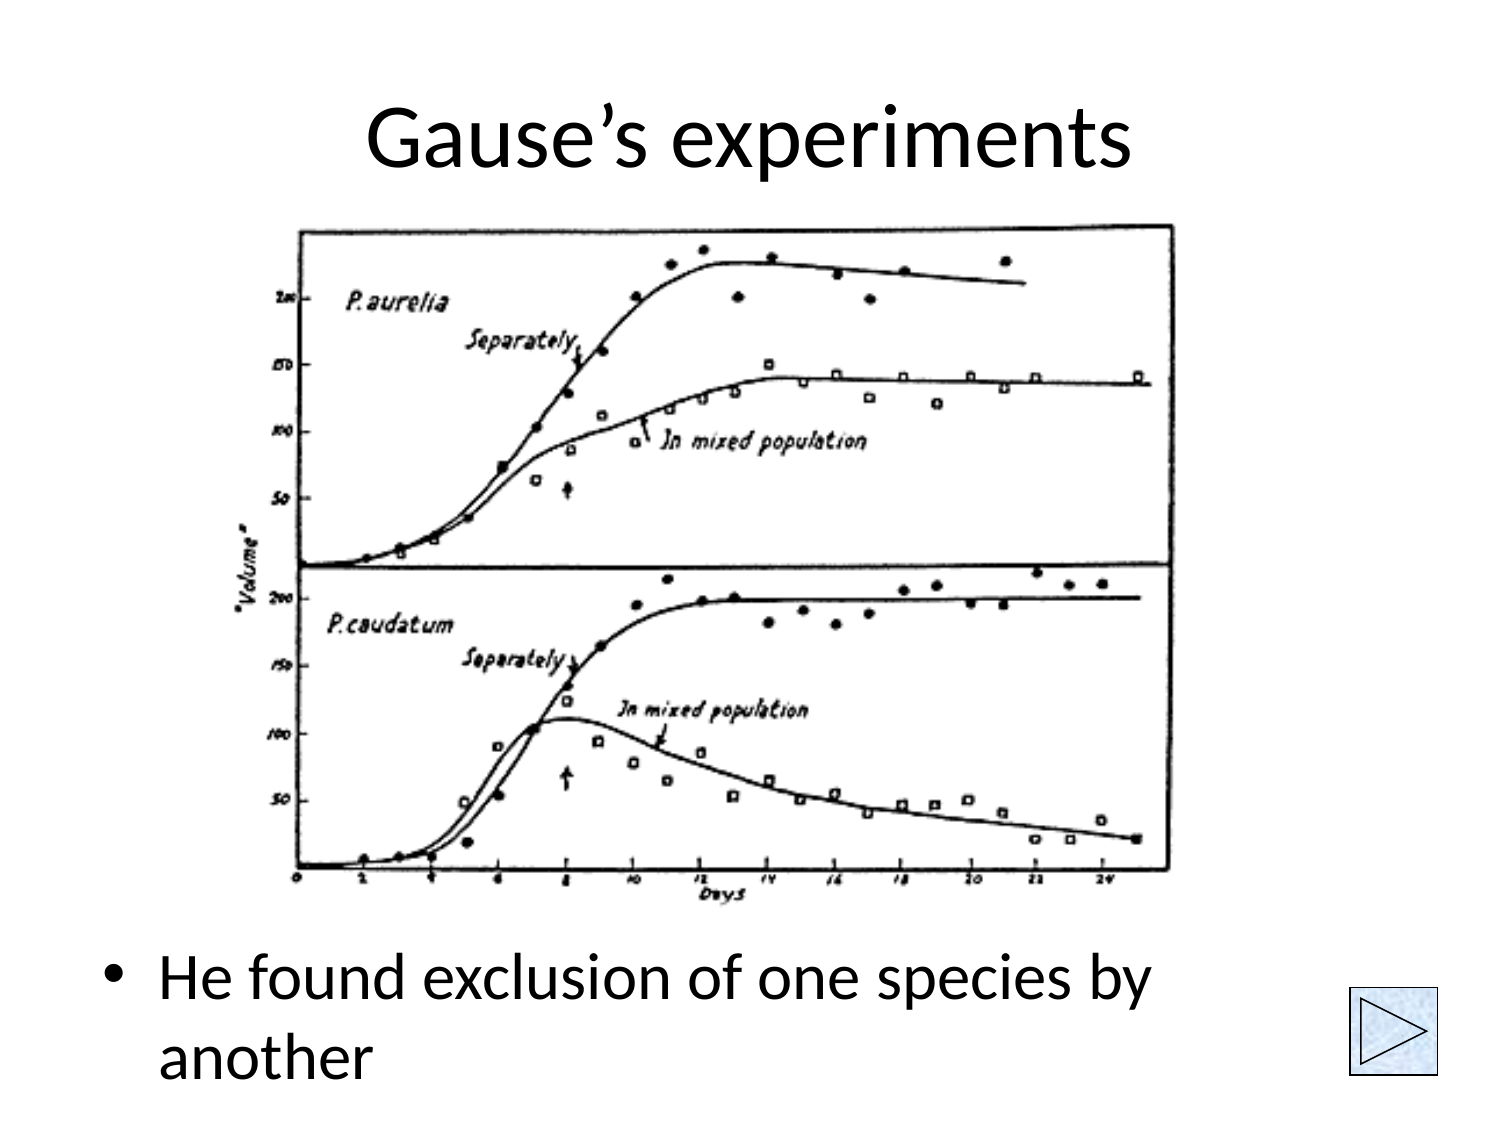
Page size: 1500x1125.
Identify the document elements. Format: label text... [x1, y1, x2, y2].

title Gause’s experiments [112, 37, 1388, 225]
picture [212, 199, 1257, 917]
list He found exclusion of one species by another [87, 924, 1338, 1125]
text_box [1349, 987, 1438, 1075]
